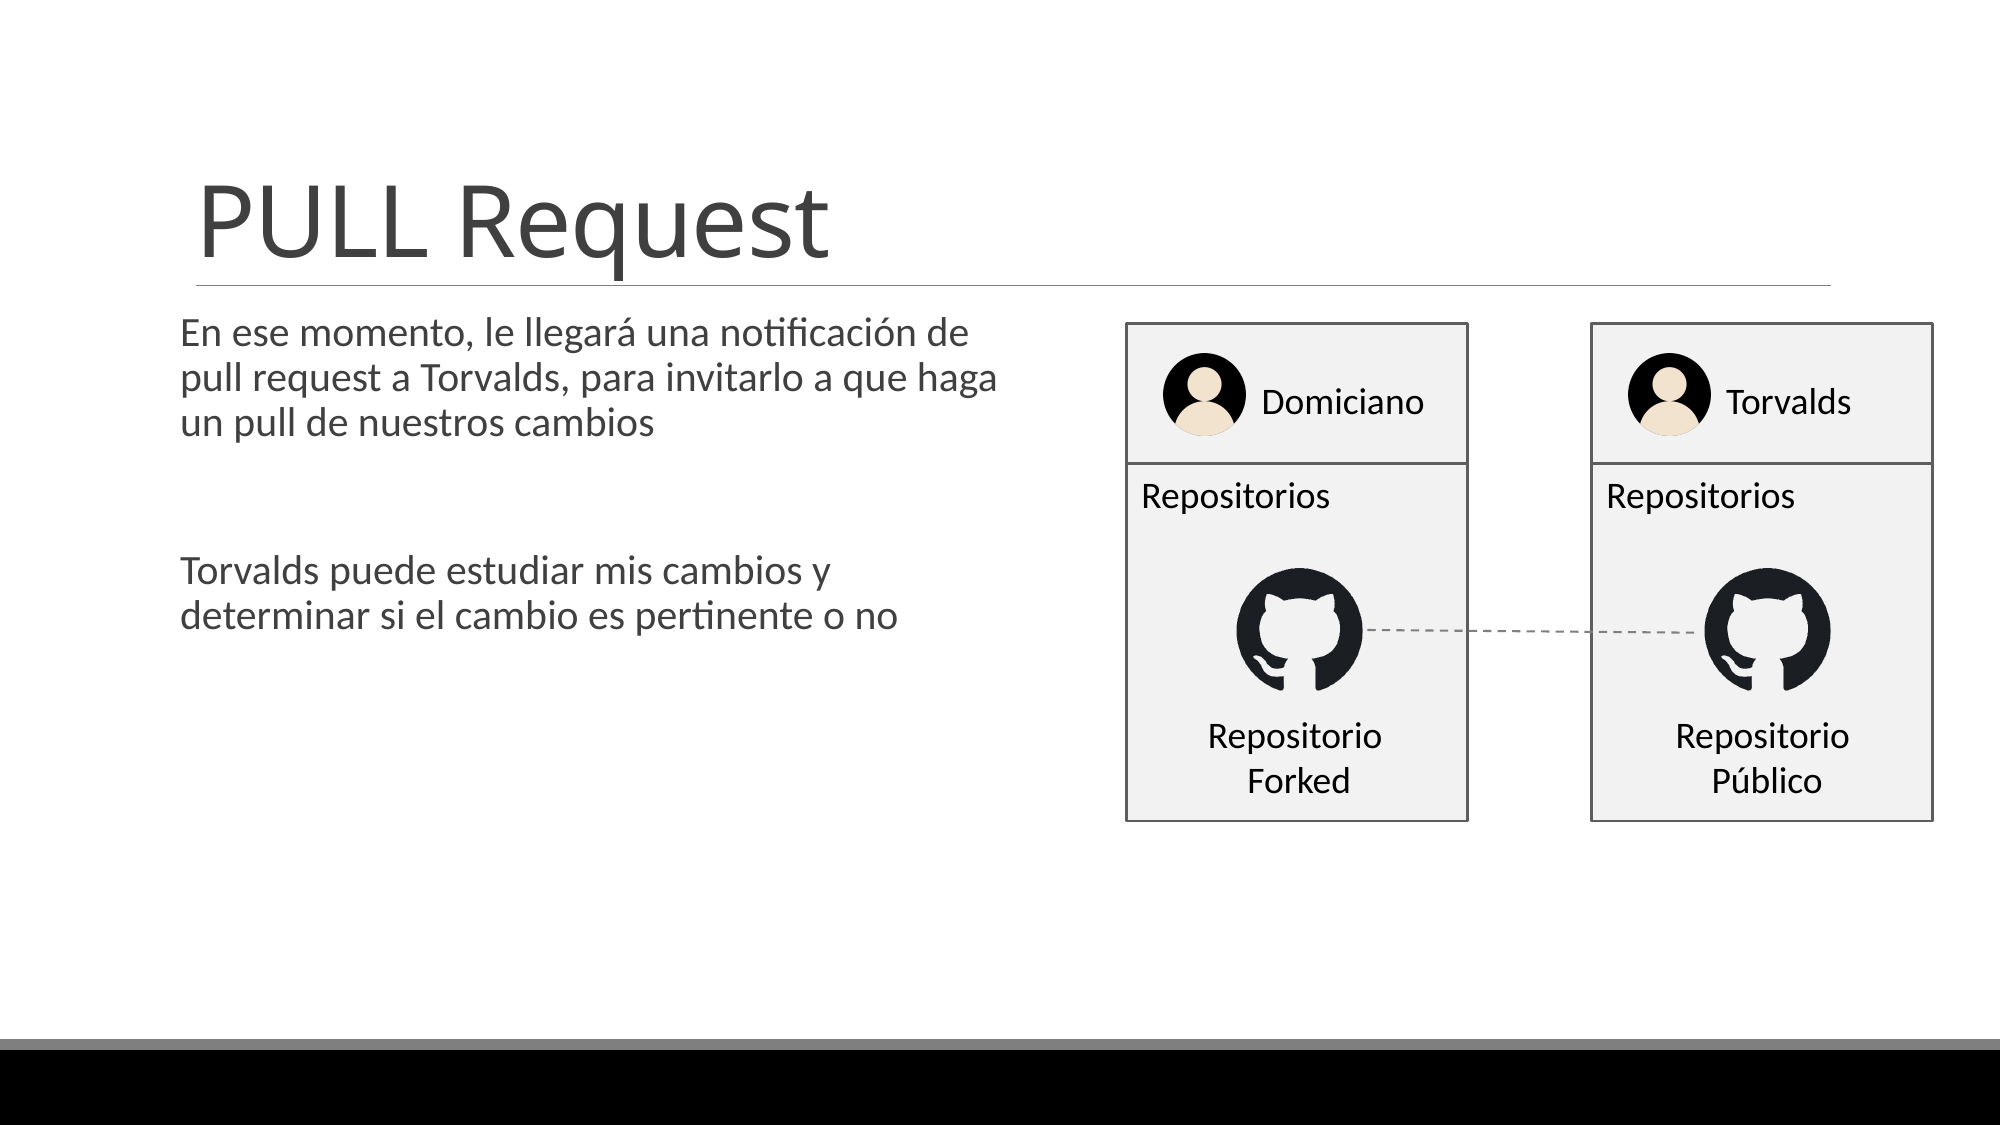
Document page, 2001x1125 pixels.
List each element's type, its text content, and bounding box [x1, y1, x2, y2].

text_box [1125, 322, 1469, 463]
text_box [1366, 629, 1700, 634]
text_box [1590, 463, 1934, 703]
picture [1698, 567, 1836, 698]
picture [1163, 353, 1247, 437]
text_box [1125, 808, 1469, 822]
text_box Repositorio Forked [1108, 703, 1490, 808]
text_box [1125, 463, 1469, 703]
picture [1628, 353, 1712, 437]
text_box Repositorios [1126, 463, 1404, 524]
list En ese momento, le llegará una notificación de pull request a Torvalds, para invitarlo a que haga un pull de nuestros cambios Torvalds puede estudiar mis cambios y determinar si el cambio es pertinente o no [180, 302, 1013, 963]
text_box [1590, 808, 1934, 822]
text_box Torvalds [1721, 369, 1867, 430]
text_box [1590, 322, 1934, 463]
text_box Repositorio Público [1576, 703, 1958, 808]
picture [1230, 567, 1368, 698]
text_box Repositorios [1591, 463, 1869, 524]
title PULL Request [180, 47, 1830, 285]
text_box Domiciano [1254, 369, 1440, 430]
